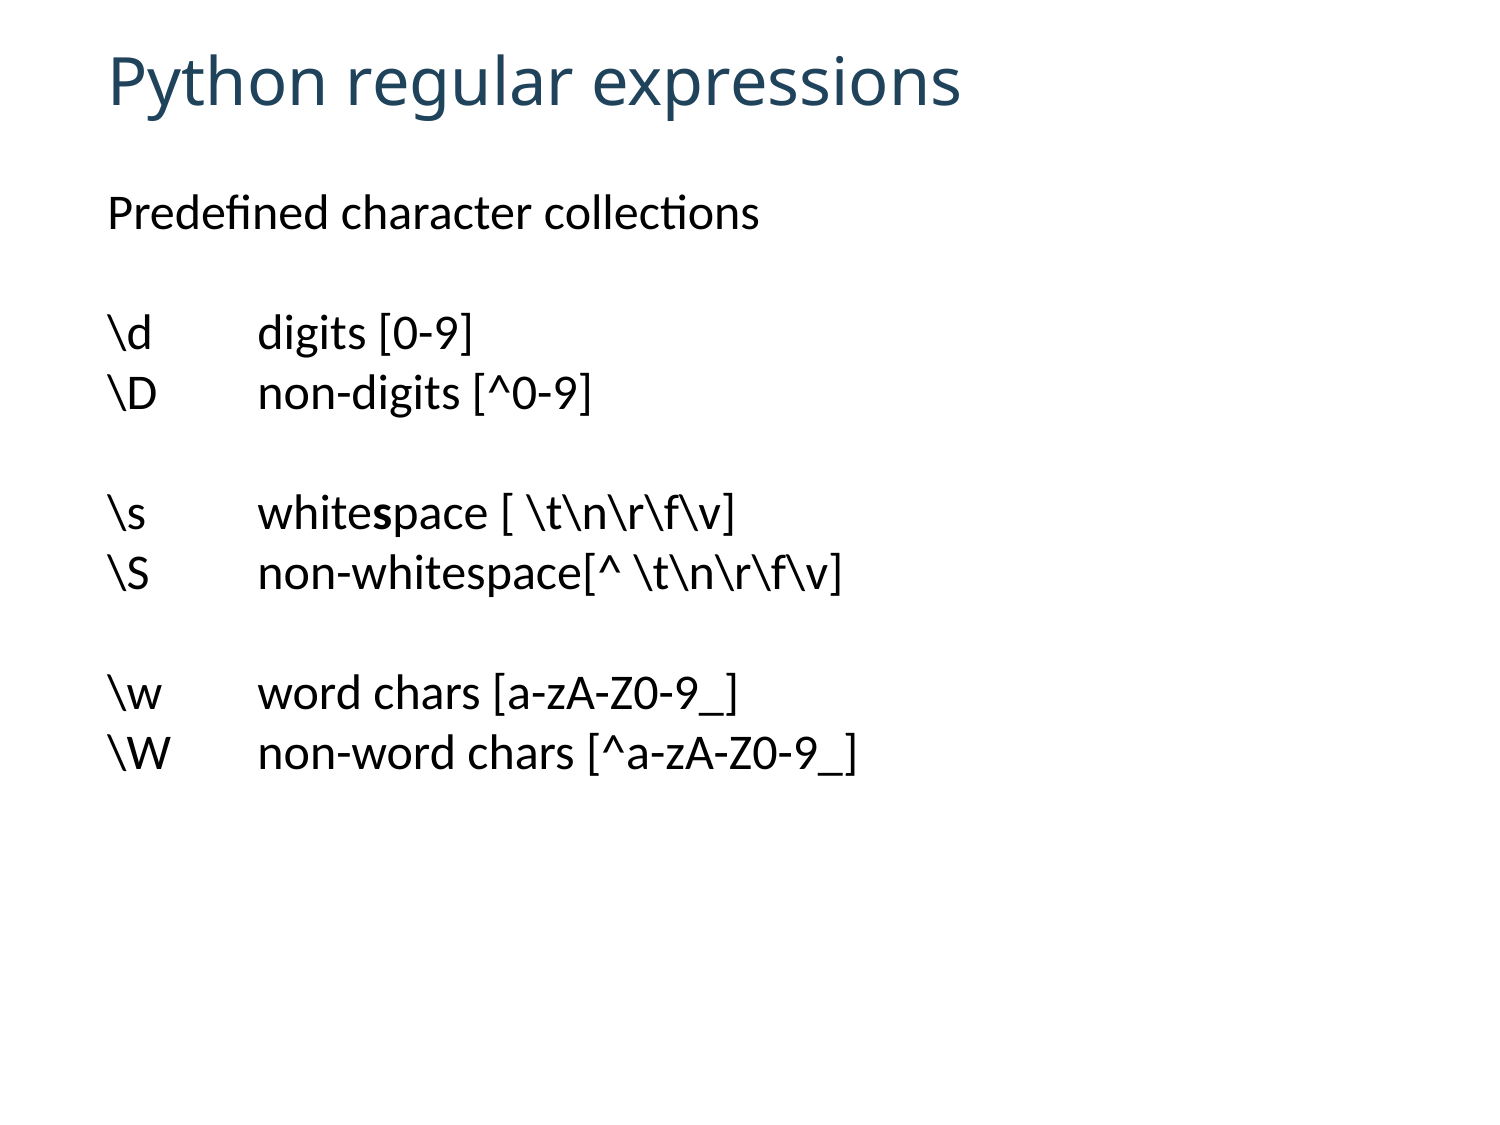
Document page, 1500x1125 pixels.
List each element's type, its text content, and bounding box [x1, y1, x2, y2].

text_box Python regular expressions Predefined character collections \d digits [0-9] \D non-digits [^0-9] \s whitespace [ \t\n\r\f\v] \S non-whitespace[^ \t\n\r\f\v] \w word chars [a-zA-Z0-9_] \W non-word chars [^a-zA-Z0-9_] [92, 31, 1288, 847]
